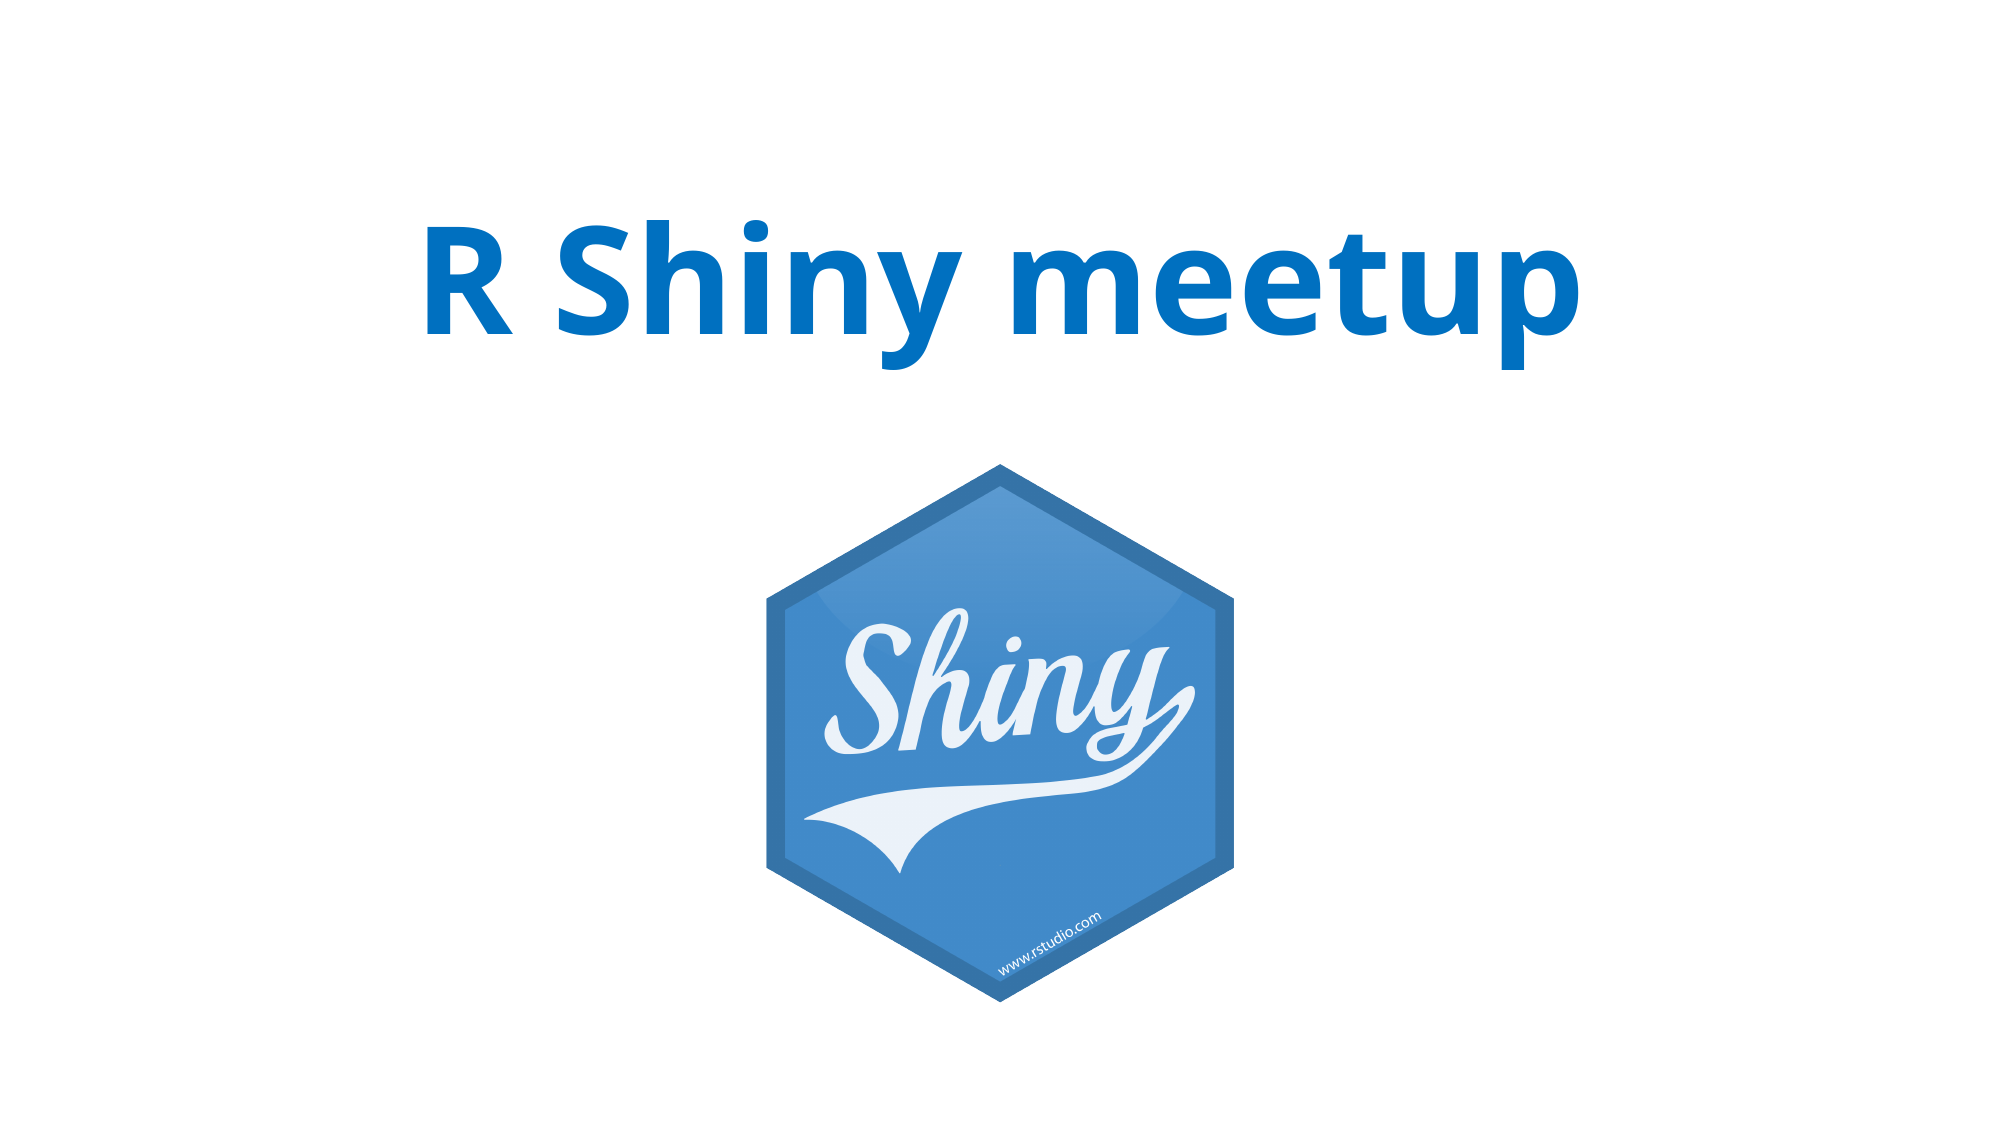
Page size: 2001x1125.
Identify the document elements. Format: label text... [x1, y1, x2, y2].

picture [766, 463, 1234, 1004]
title R Shiny meetup [249, 134, 1750, 374]
